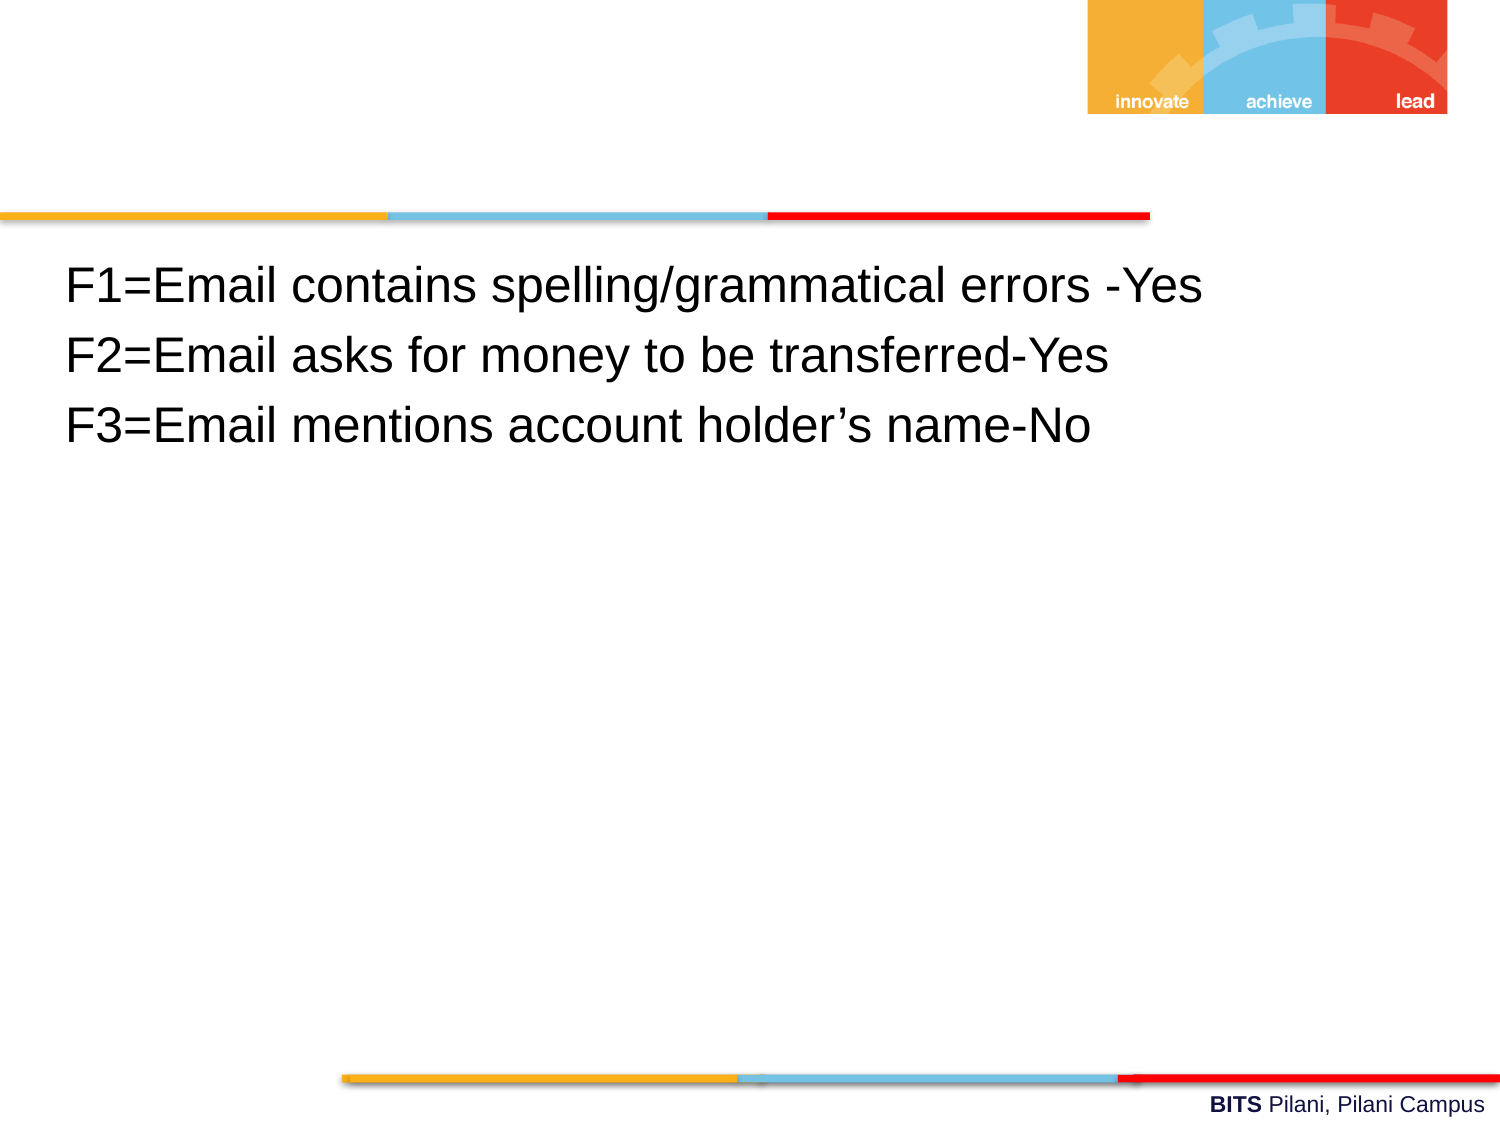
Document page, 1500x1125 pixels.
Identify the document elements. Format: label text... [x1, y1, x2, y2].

list F1=Email contains spelling/grammatical errors -Yes F2=Email asks for money to be transferred-Yes F3=Email mentions account holder’s name-No [49, 244, 1401, 988]
picture [1087, 0, 1448, 114]
